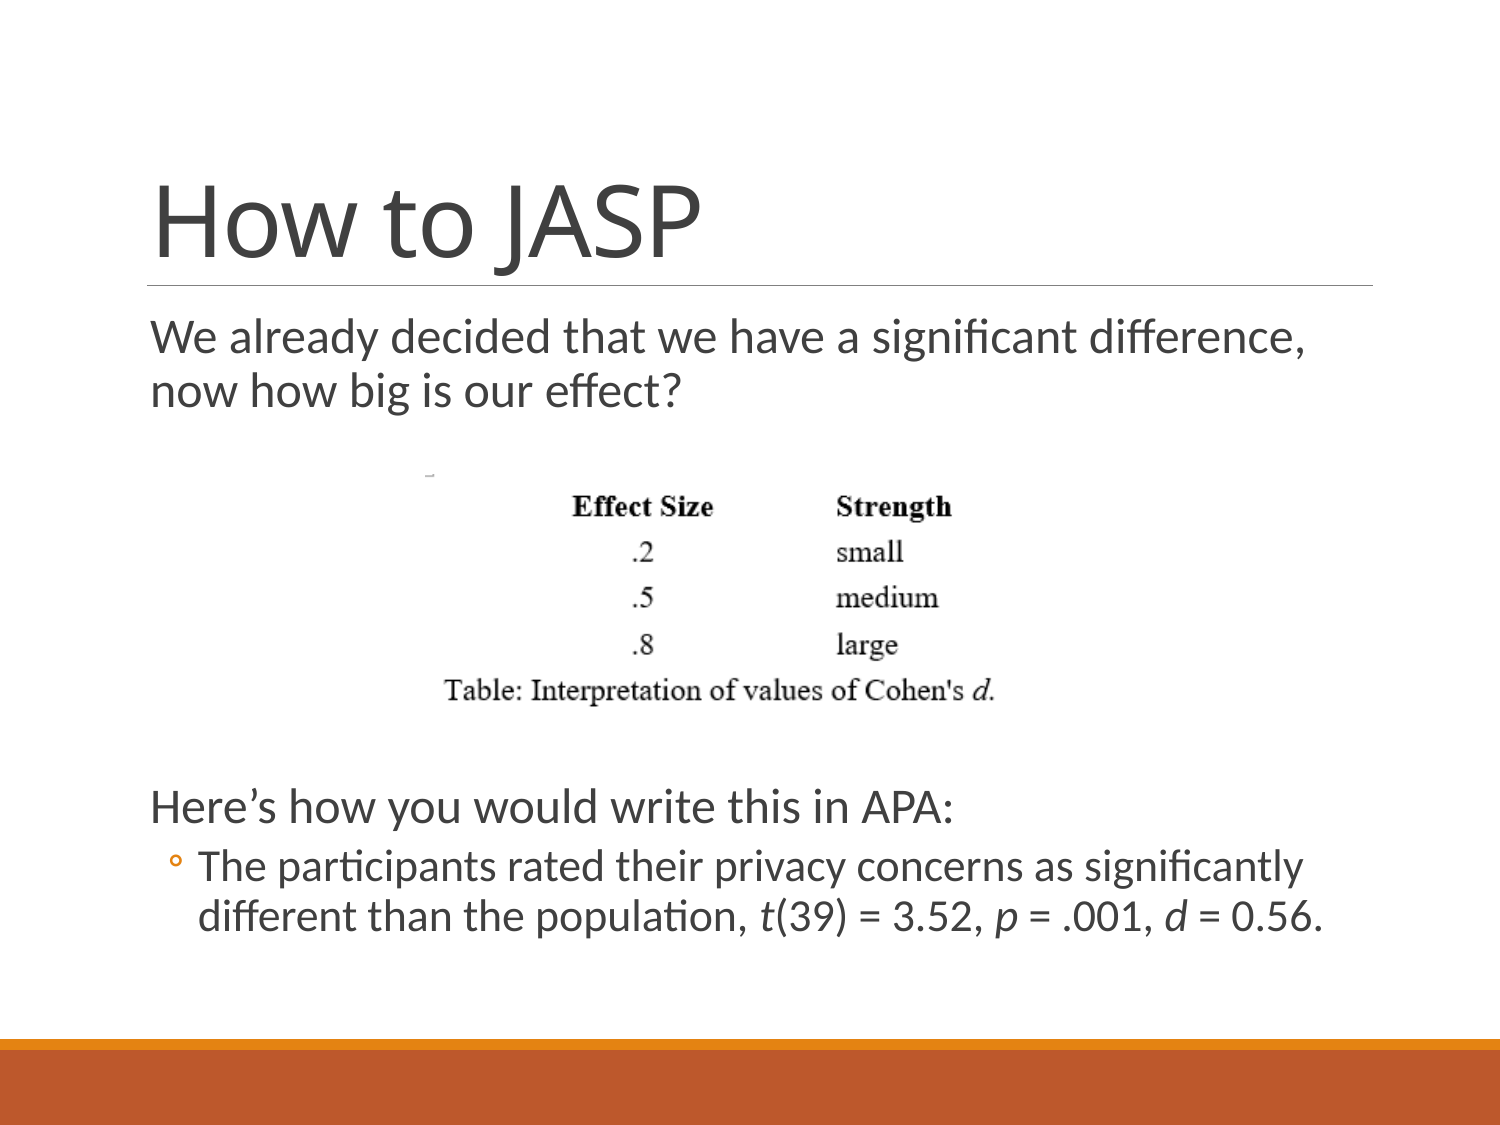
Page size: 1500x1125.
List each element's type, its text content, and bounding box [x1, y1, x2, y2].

picture [424, 474, 1024, 724]
title How to JASP [135, 47, 1373, 285]
list We already decided that we have a significant difference, now how big is our effect? Here’s how you would write this in APA: The participants rated their privacy concerns as significantly different than the population, t(39) = 3.52, p = .001, d = 0.56. [135, 302, 1373, 963]
